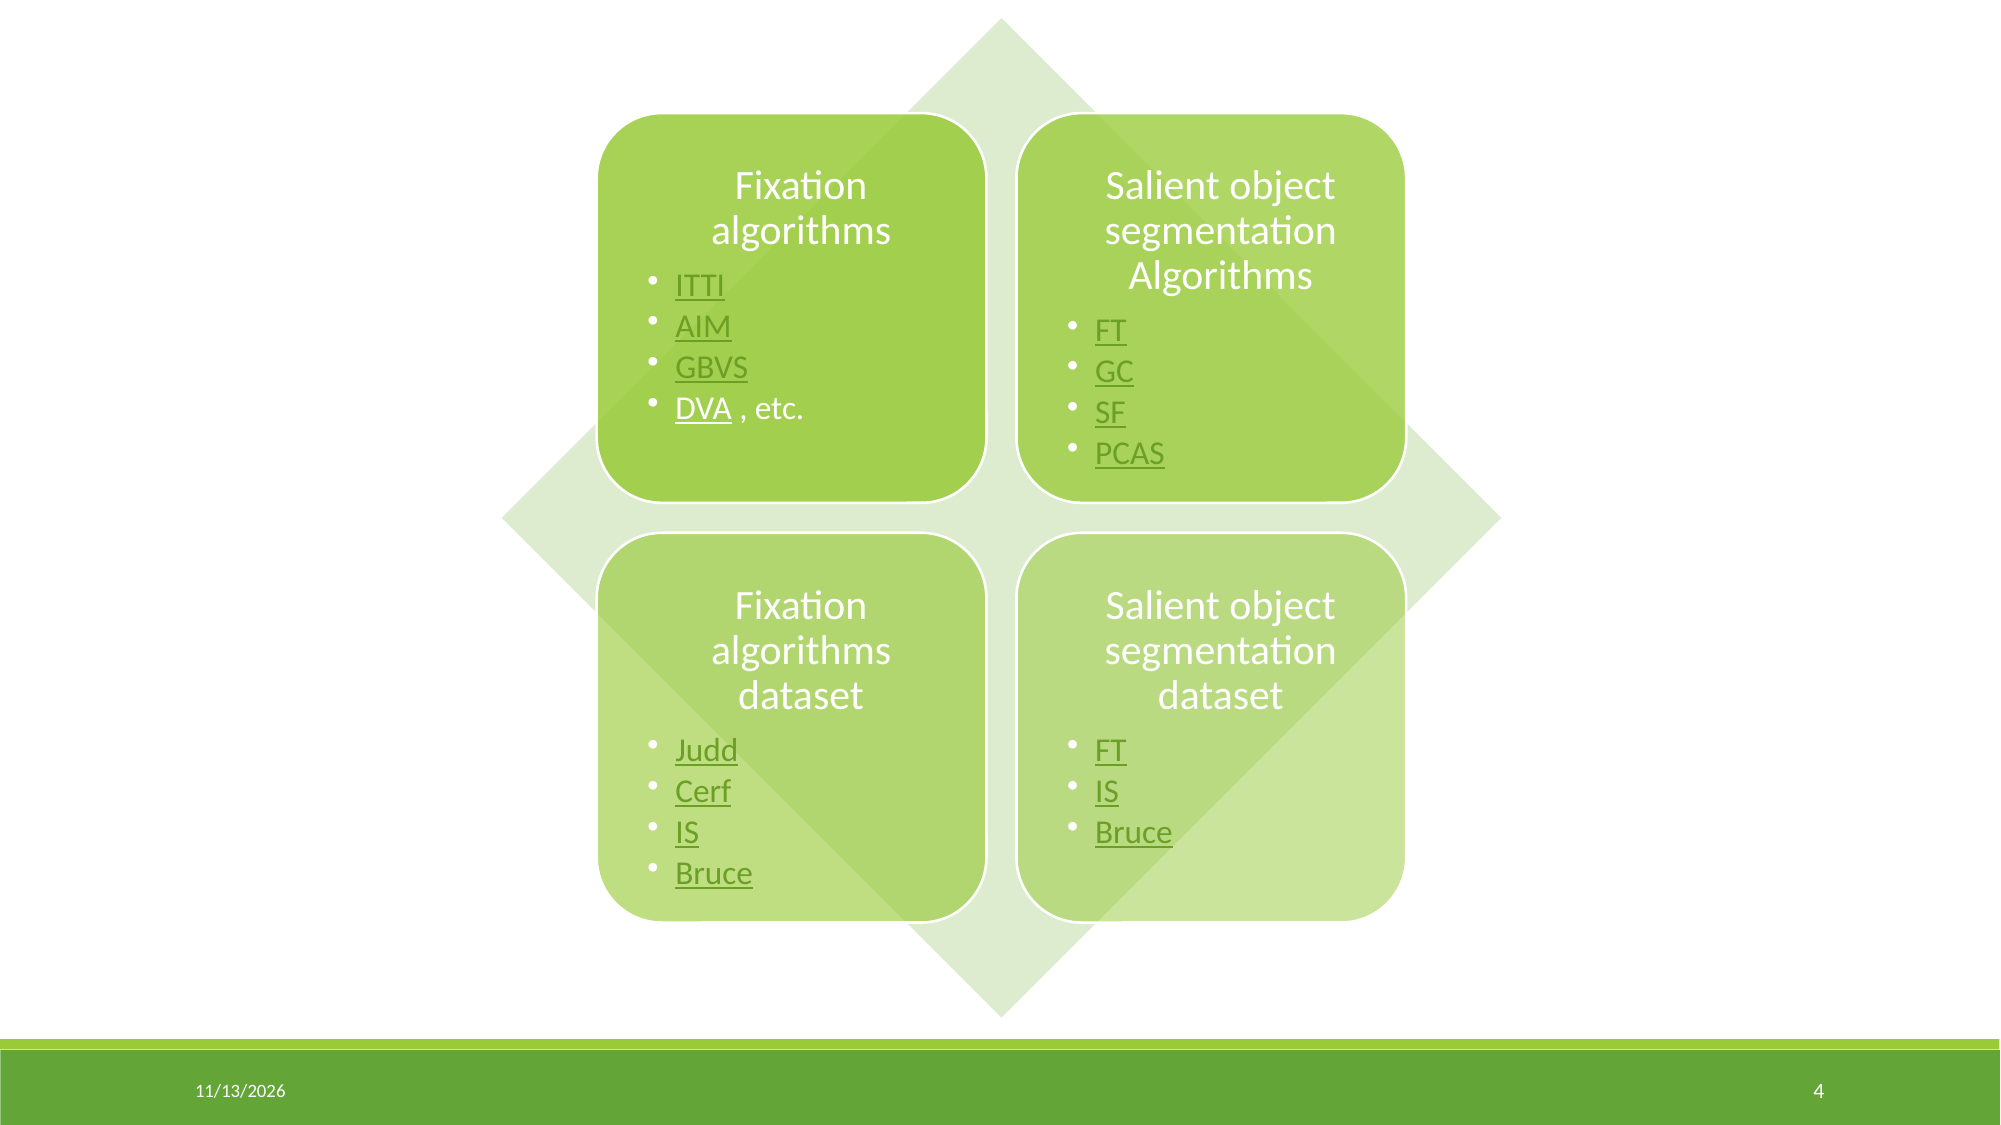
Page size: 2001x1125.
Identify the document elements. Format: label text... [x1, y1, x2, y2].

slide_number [180, 1059, 586, 1120]
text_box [222, 17, 1781, 1019]
slide_number 4 [1624, 1059, 1840, 1120]
